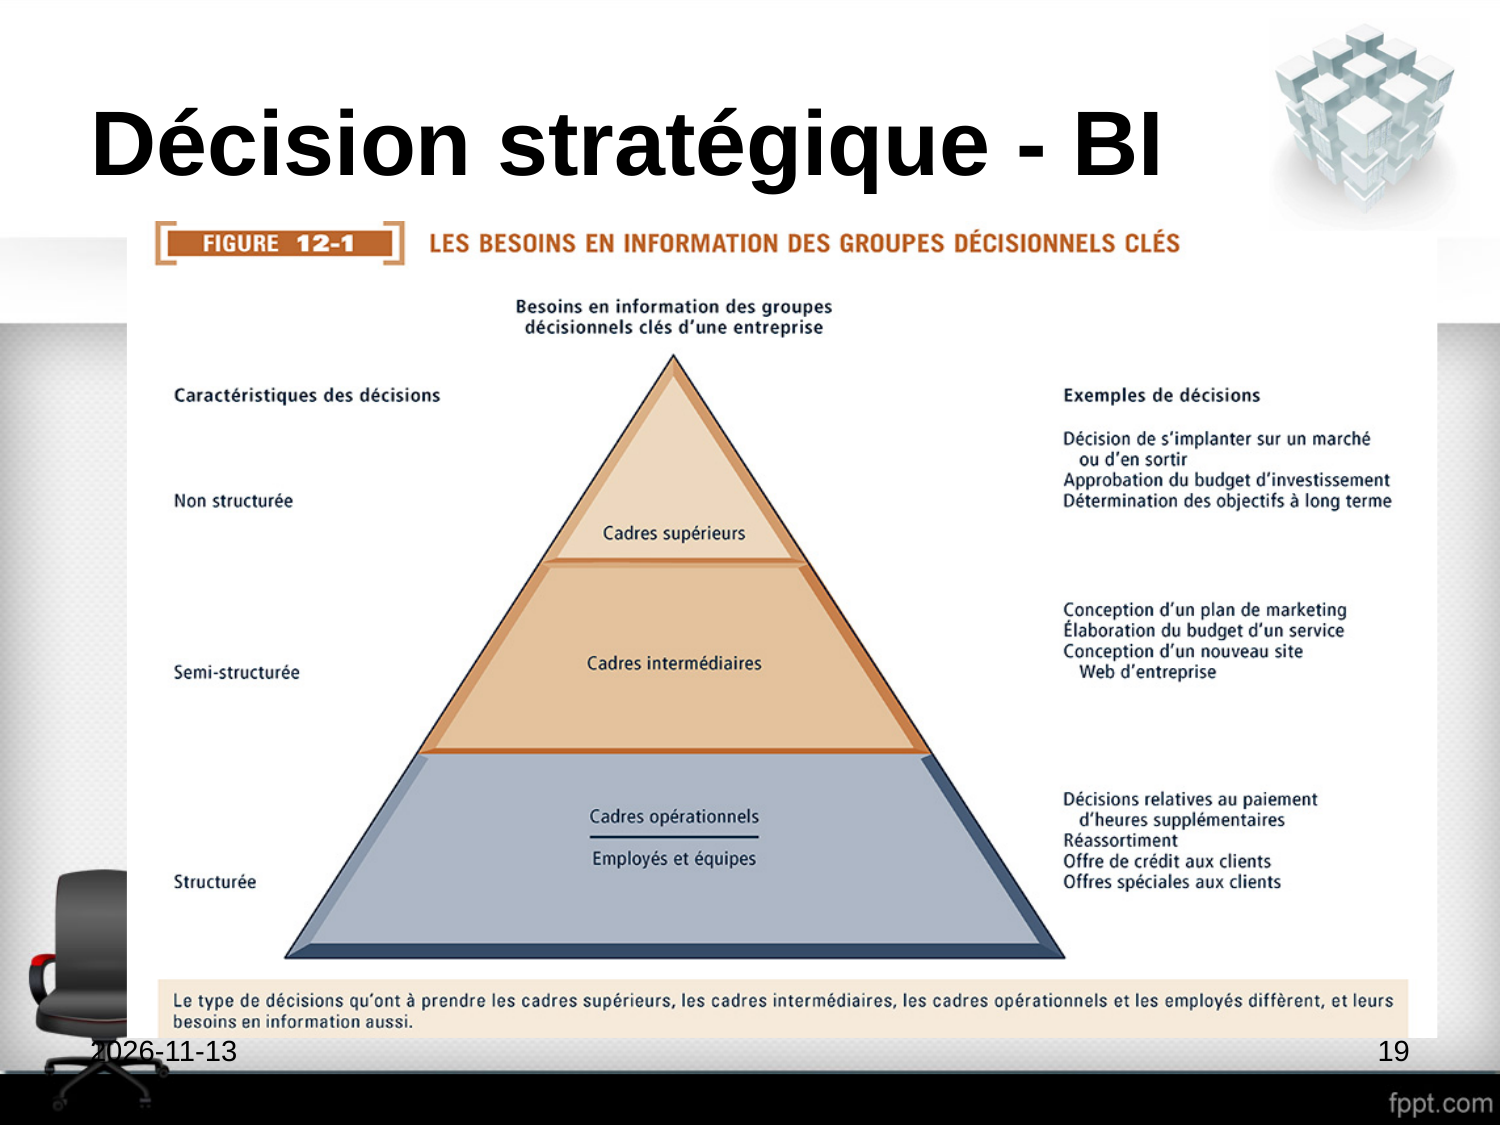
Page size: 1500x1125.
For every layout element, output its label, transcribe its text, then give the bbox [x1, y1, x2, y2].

picture [0, 0, 1500, 1125]
title Décision stratégique - BI [75, 45, 1264, 233]
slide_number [75, 1024, 425, 1103]
slide_number 19 [1074, 1046, 1425, 1103]
